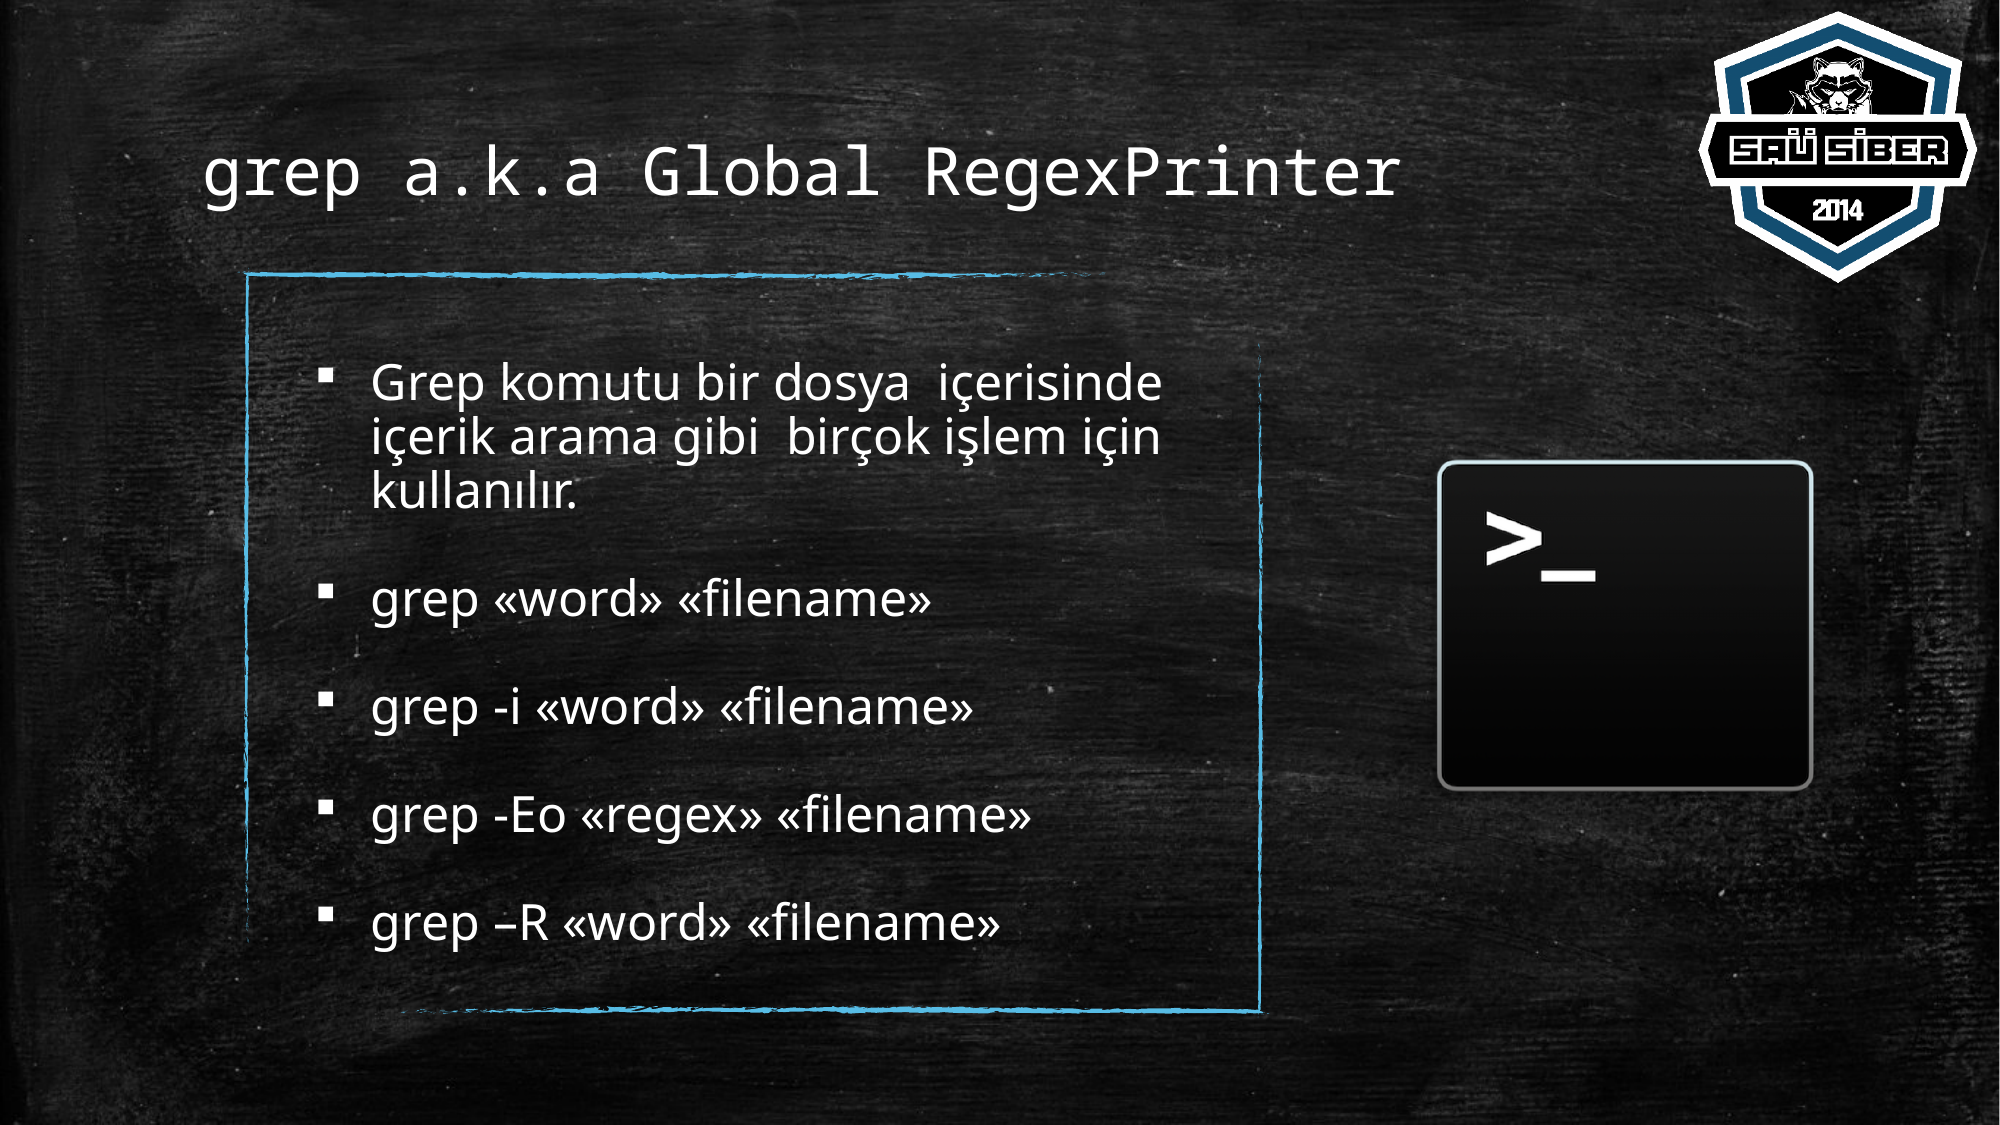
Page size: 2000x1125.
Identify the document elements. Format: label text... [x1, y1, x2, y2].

text_box Grep komutu bir dosya içerisinde içerik arama gibi birçok işlem için kullanılır. grep «word» «filename» grep -i «word» «filename» grep -Eo «regex» «filename» grep –R «word» «filename» [299, 349, 1275, 1013]
title grep a.k.a Global RegexPrinter [187, 50, 1637, 218]
picture [1637, 0, 2000, 350]
picture [1412, 412, 1838, 838]
